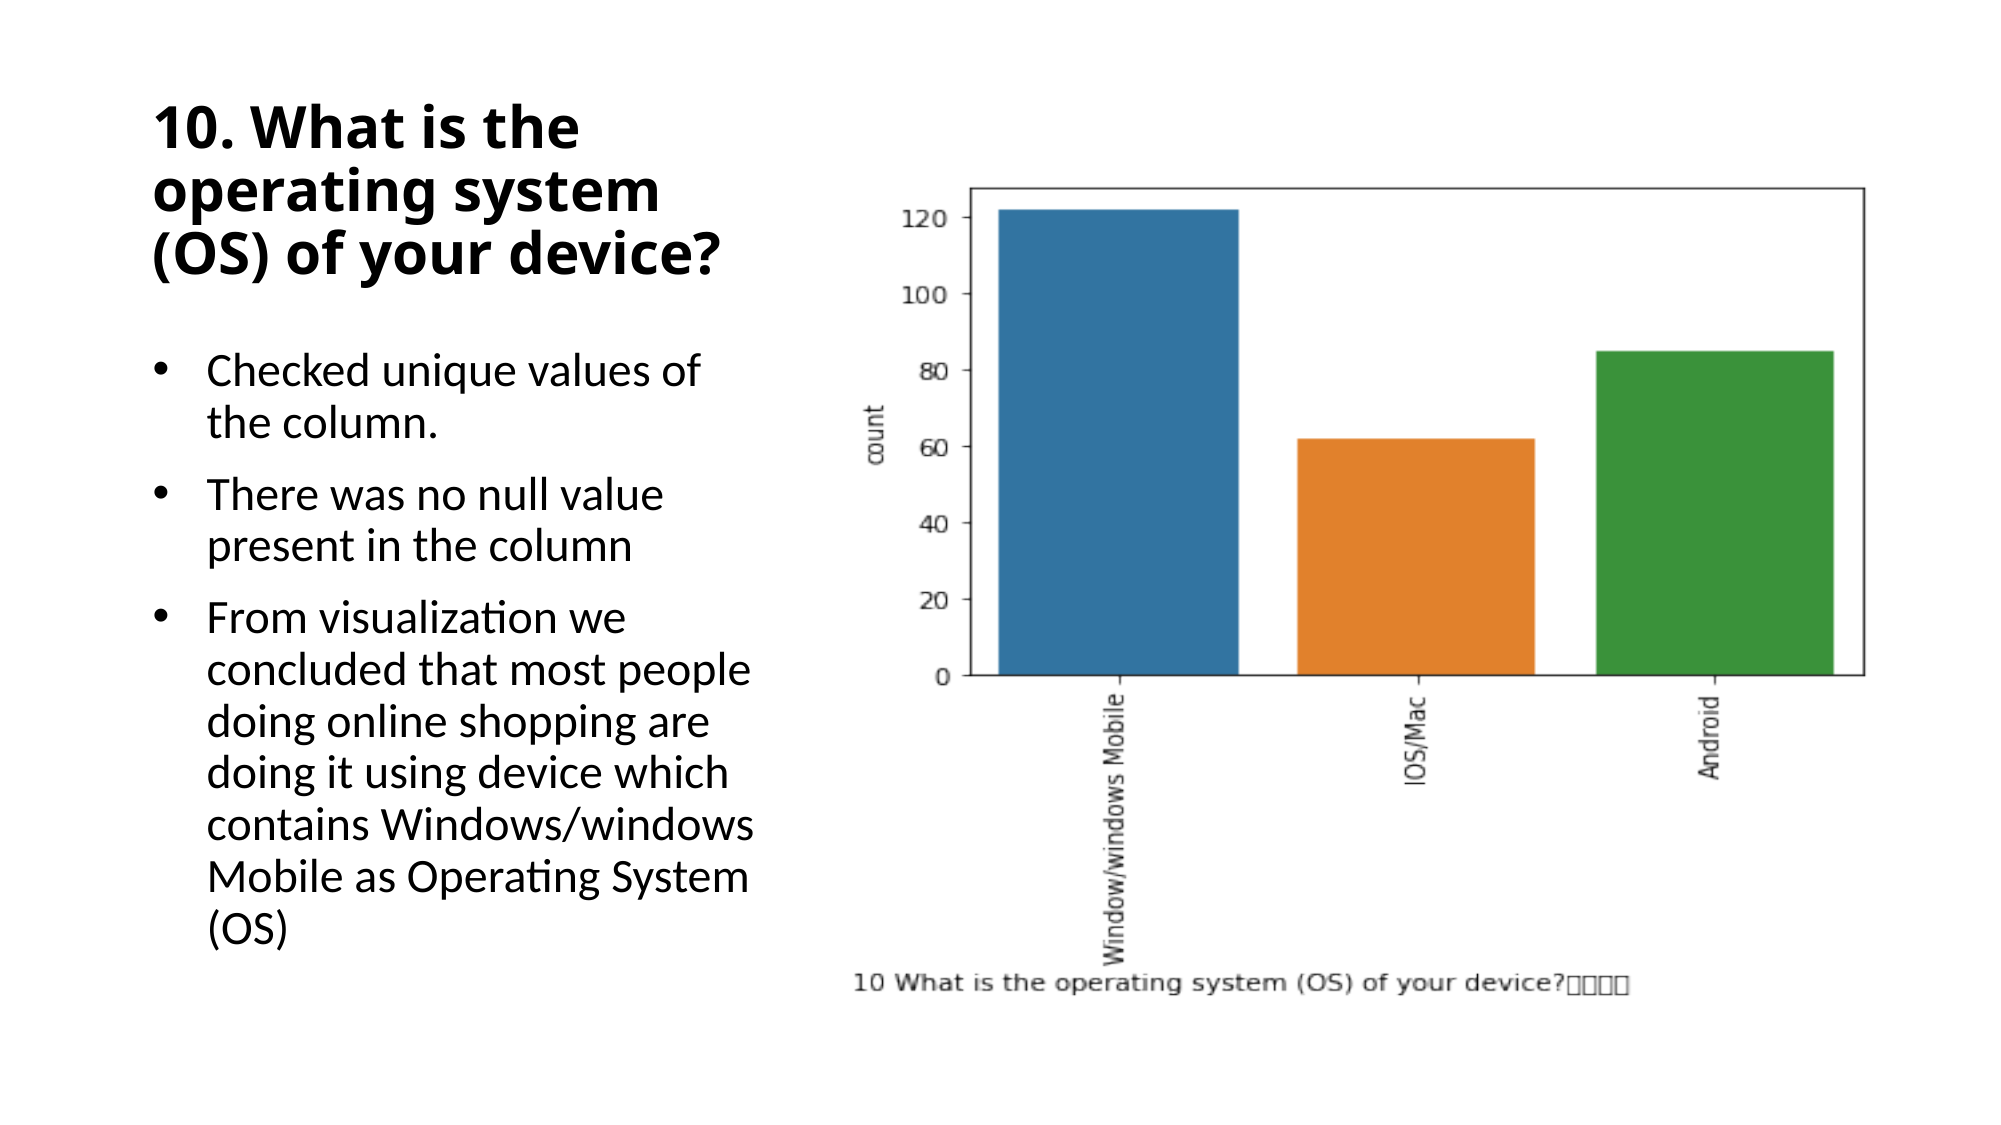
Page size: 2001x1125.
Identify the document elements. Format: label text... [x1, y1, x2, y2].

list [834, 172, 2000, 1012]
title 10. What is the operating system (OS) of your device? [137, 75, 783, 295]
list Checked unique values of the column. There was no null value present in the column From visualization we concluded that most people doing online shopping are doing it using device which contains Windows/windows Mobile as Operating System (OS) [137, 337, 783, 963]
